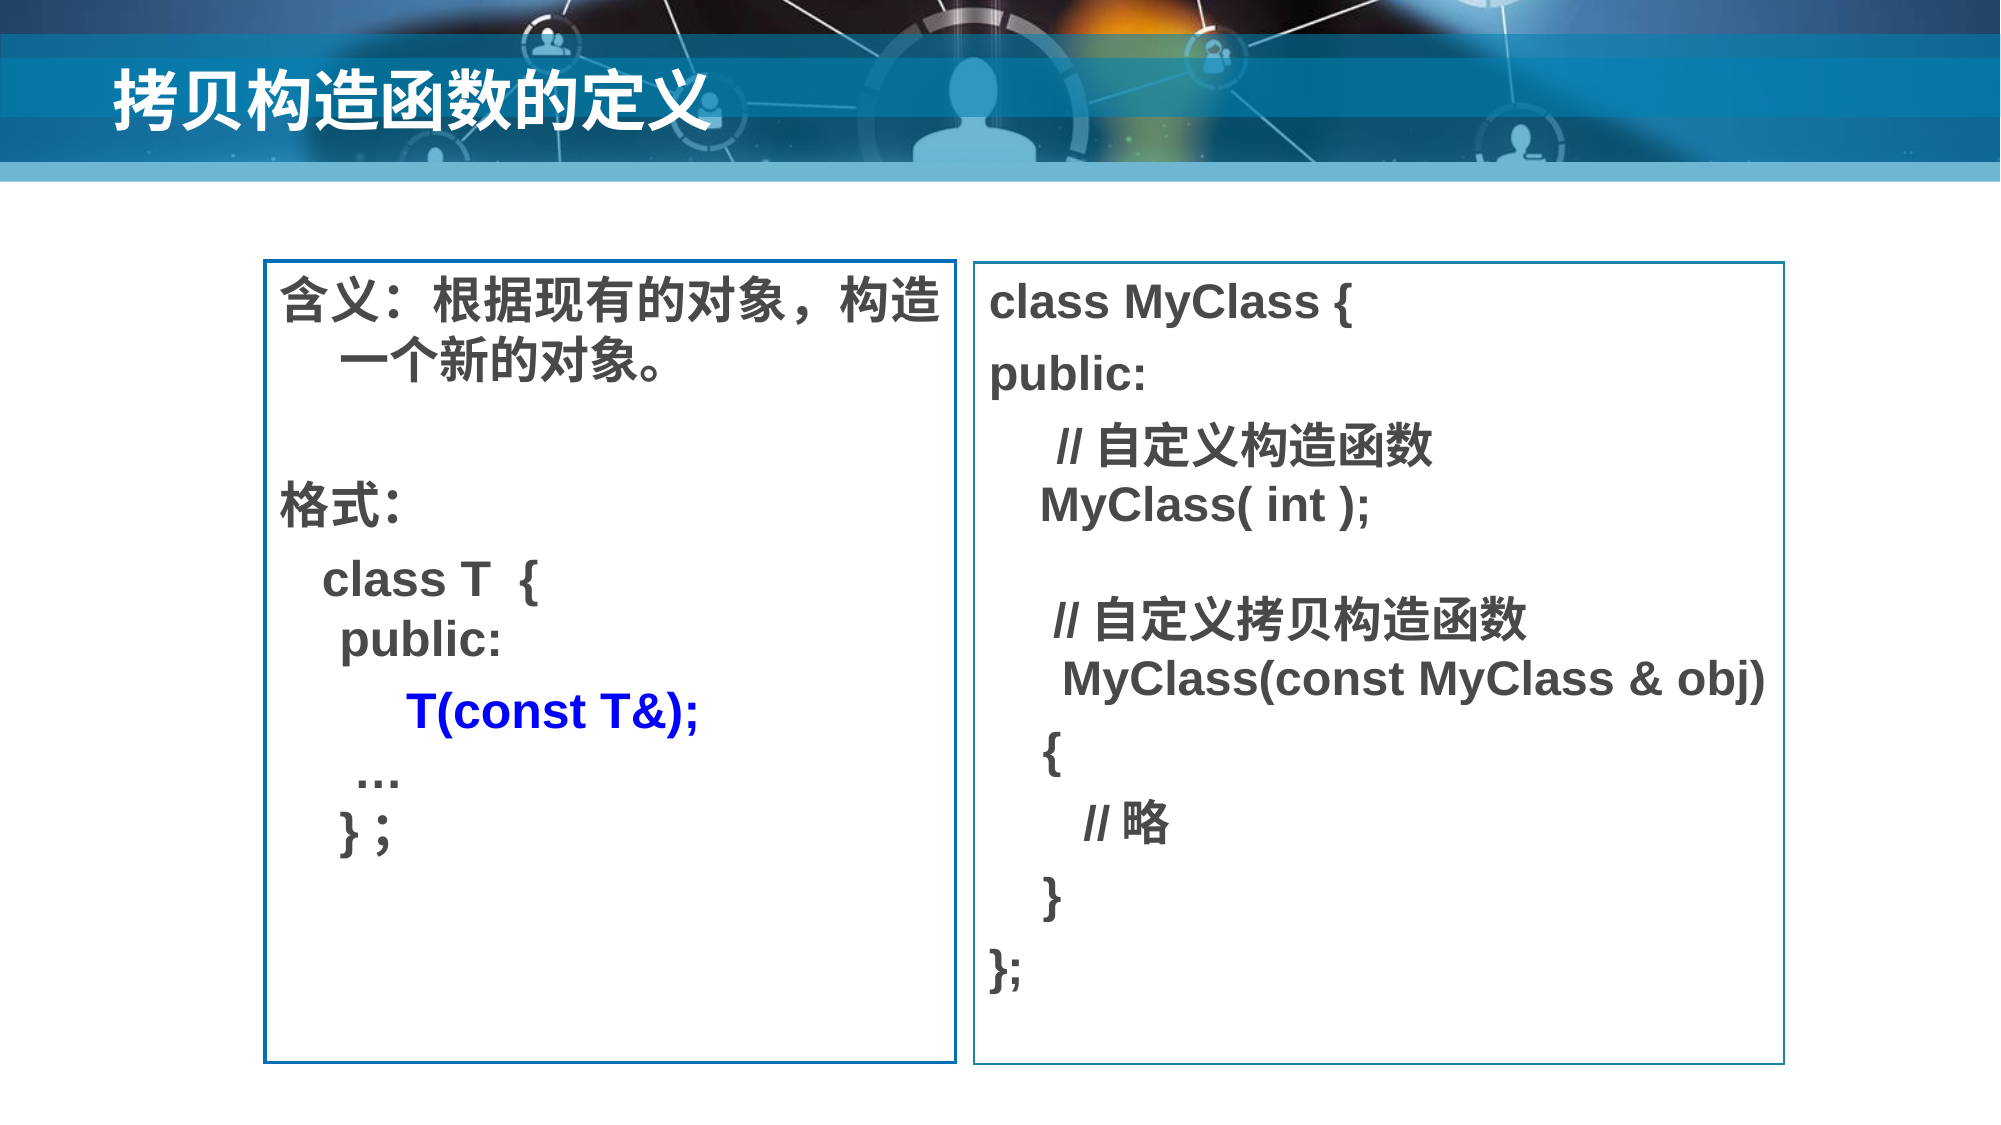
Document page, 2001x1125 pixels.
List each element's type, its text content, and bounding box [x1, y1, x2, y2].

title 拷贝构造函数的定义 [97, 17, 1895, 148]
list 含义：根据现有的对象，构造一个新的对象。 格式： class T { public: T(const T&); … }； [264, 260, 956, 1063]
text_box class MyClass { public: //自定义构造函数 MyClass( int ); //自定义拷贝构造函数 MyClass(const MyClass & obj) { //略 } }; [973, 262, 1784, 1065]
picture [1315, 118, 2000, 162]
picture [0, 118, 1316, 162]
picture [0, 0, 2000, 57]
